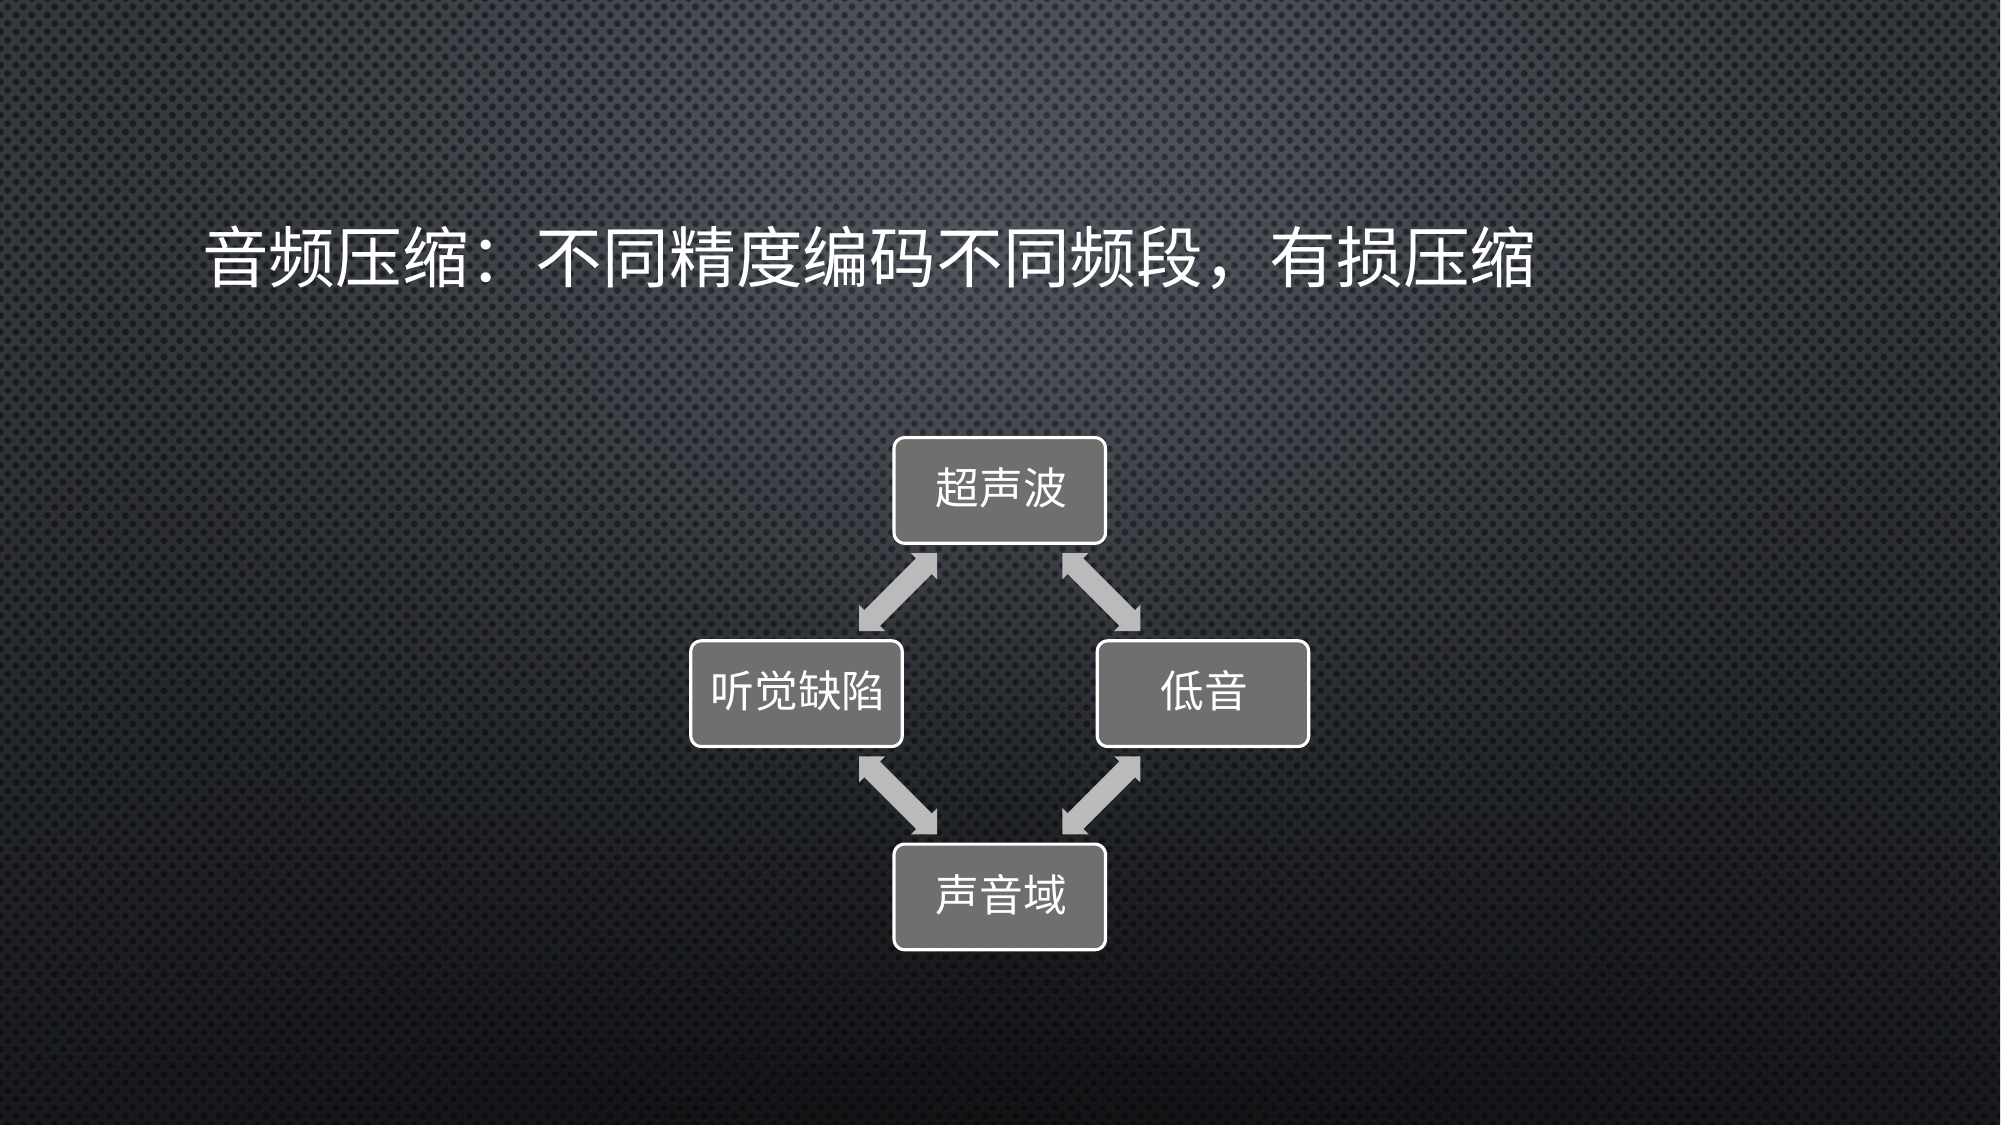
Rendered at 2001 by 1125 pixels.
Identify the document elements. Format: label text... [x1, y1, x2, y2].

title 音频压缩：不同精度编码不同频段，有损压缩 [187, 99, 1813, 413]
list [186, 437, 1813, 951]
